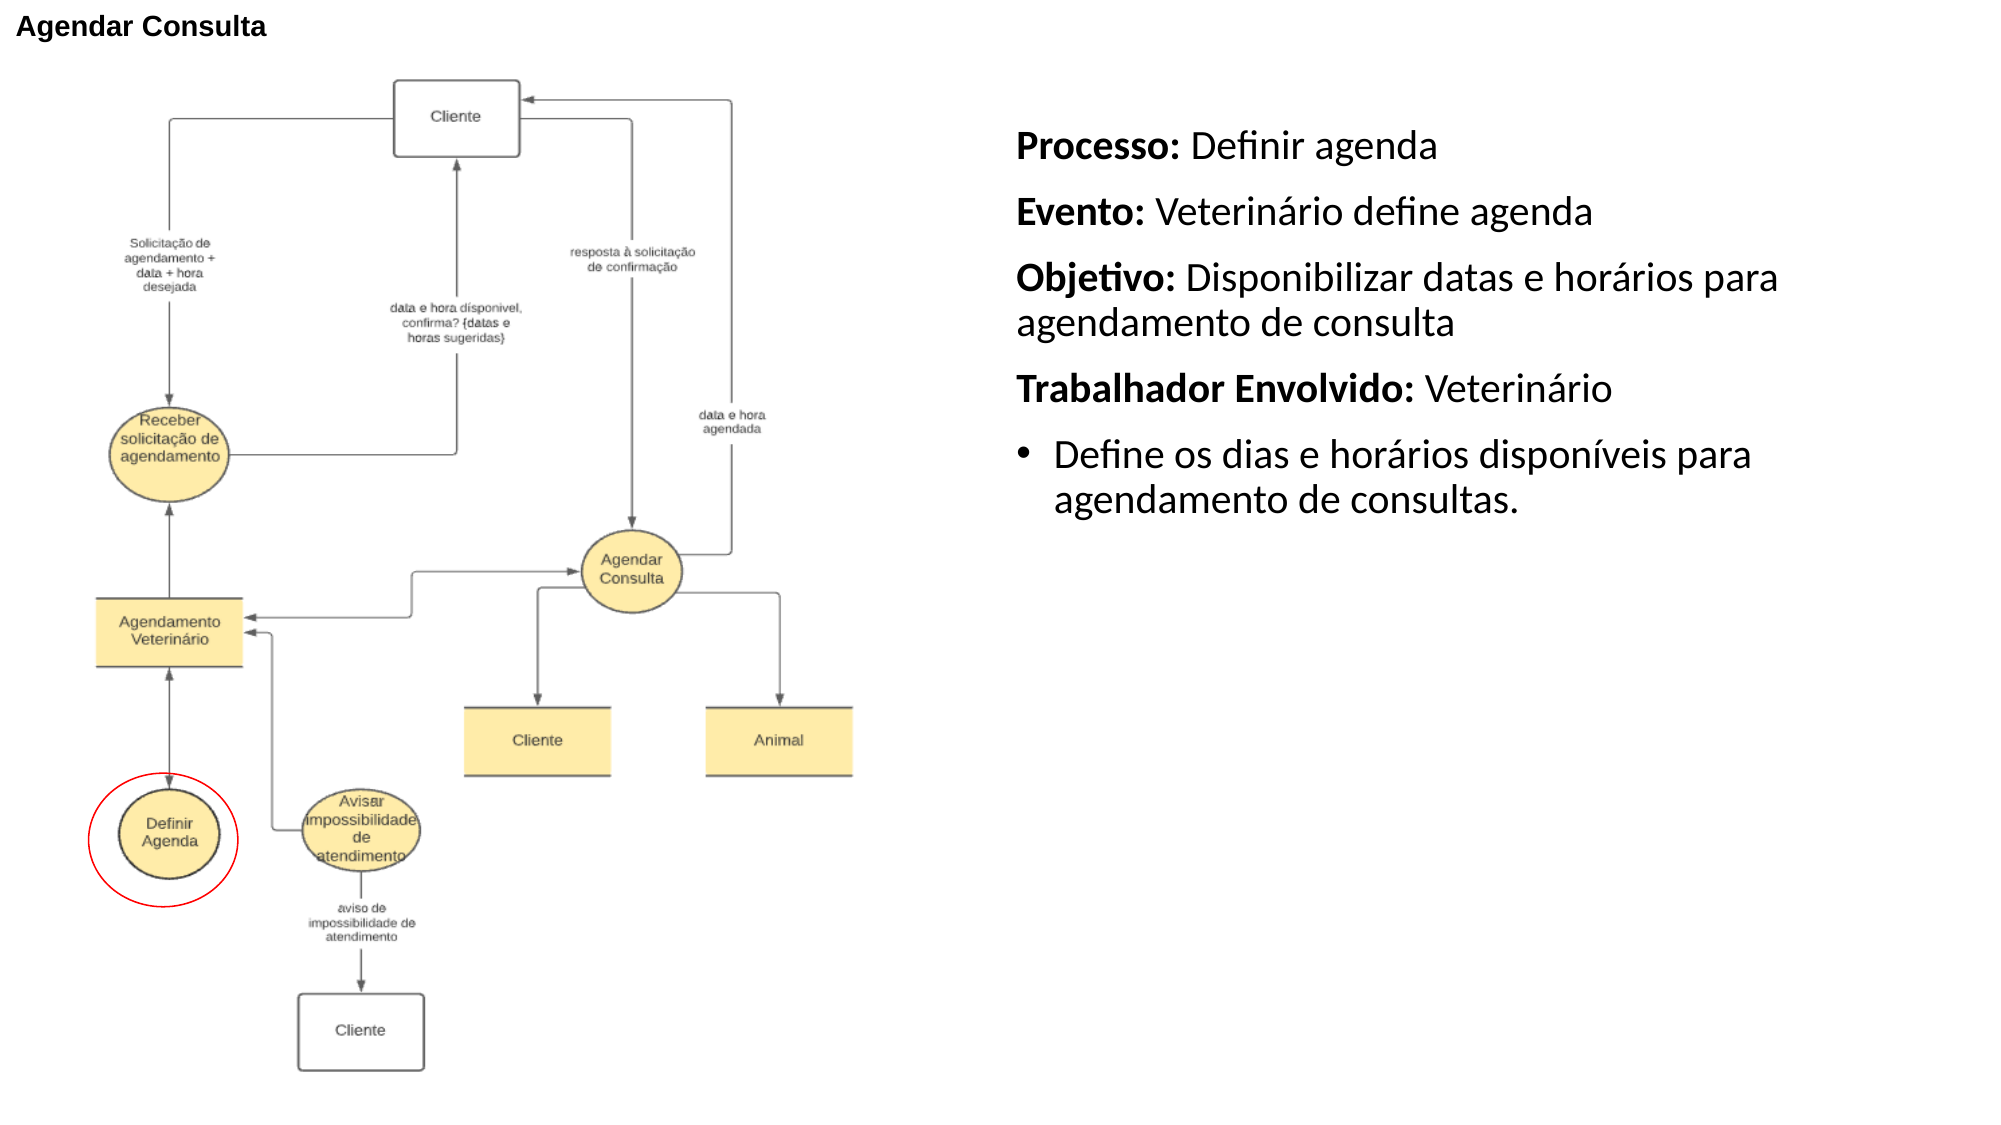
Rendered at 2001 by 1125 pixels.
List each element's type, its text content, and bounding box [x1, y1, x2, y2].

text_box Agendar Consulta [0, 0, 282, 50]
list Processo: Definir agenda Evento: Veterinário define agenda Objetivo: Disponibilizar datas e horários para agendamento de consulta Trabalhador Envolvido: Veterinário Define os dias e horários disponíveis para agendamento de consultas. [1001, 116, 1890, 694]
picture [40, 75, 875, 1089]
